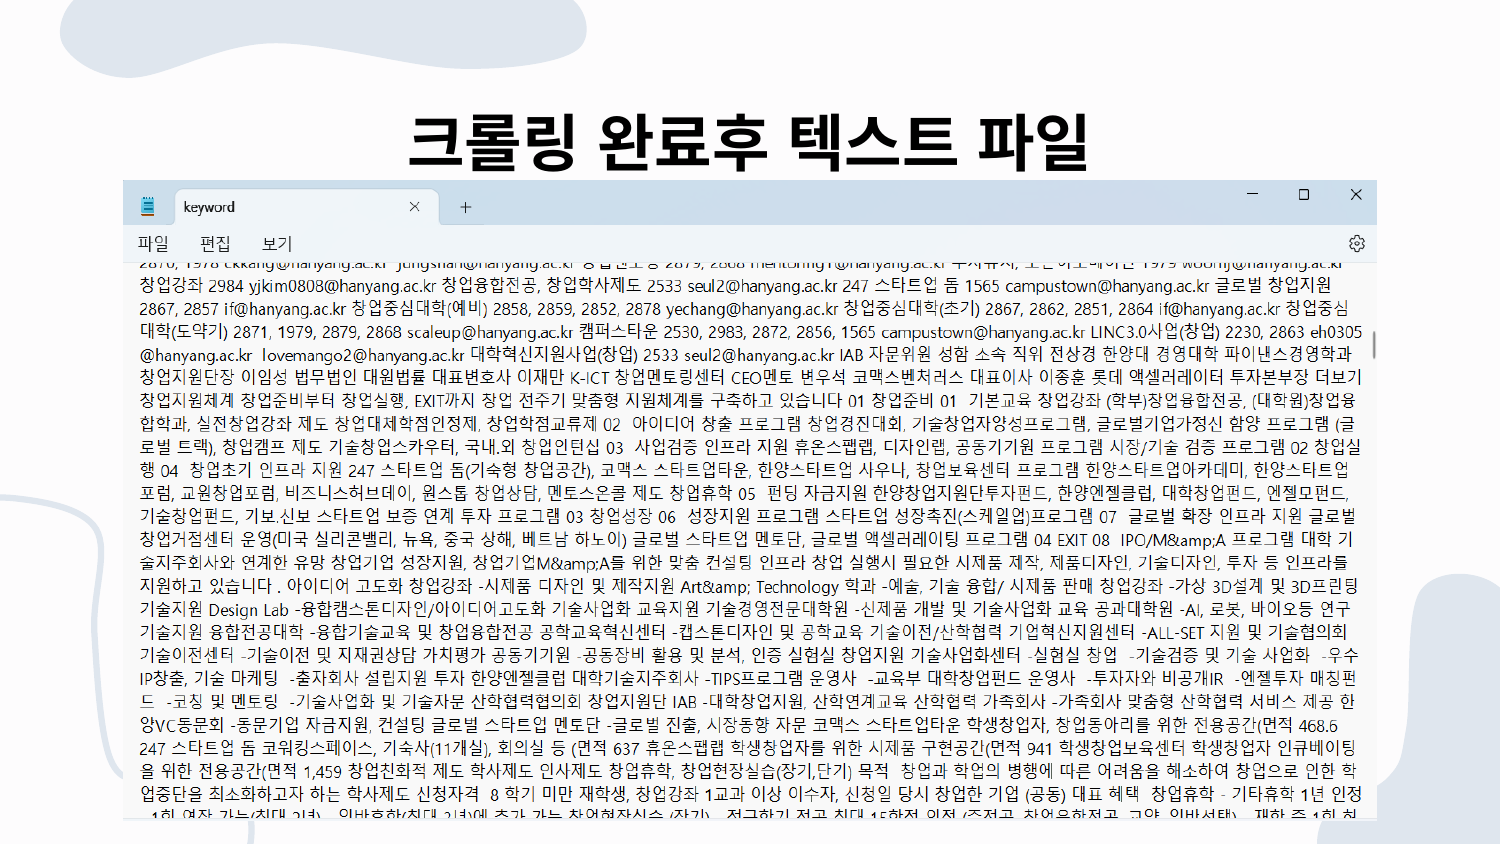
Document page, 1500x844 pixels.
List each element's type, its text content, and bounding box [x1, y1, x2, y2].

picture [123, 180, 1377, 821]
title 크롤링 완료후 텍스트 파일 [118, 77, 1382, 192]
